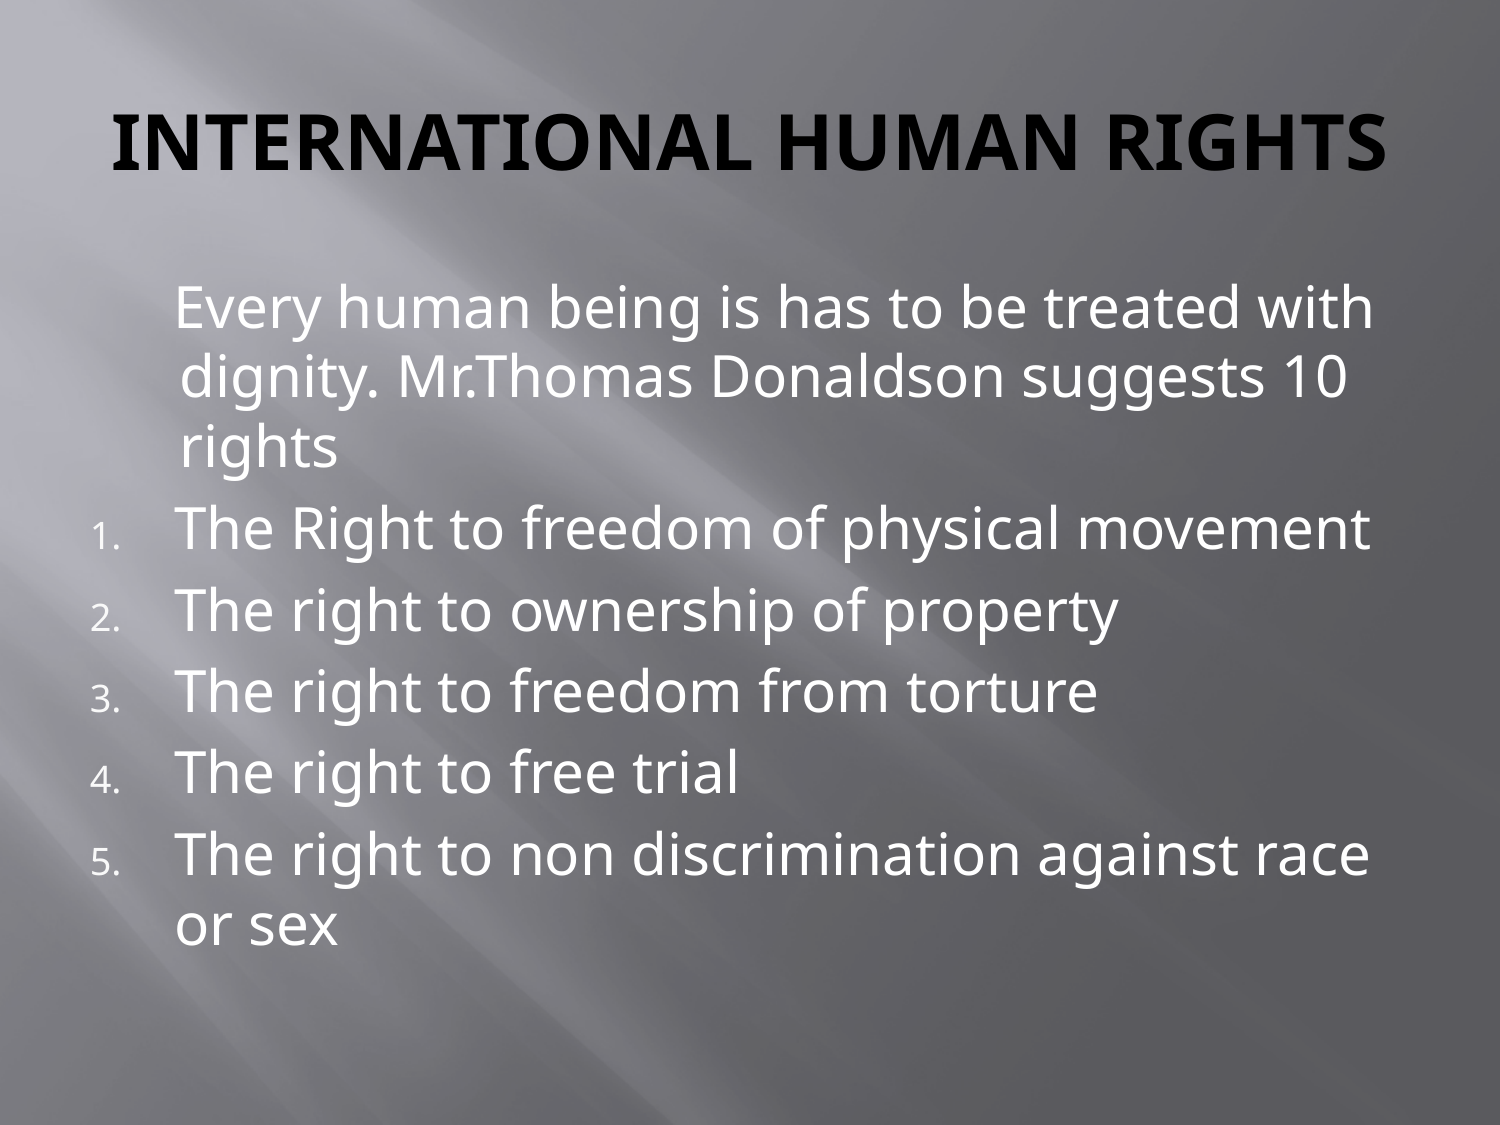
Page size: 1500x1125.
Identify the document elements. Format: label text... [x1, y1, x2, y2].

list Every human being is has to be treated with dignity. Mr.Thomas Donaldson suggests 10 rights The Right to freedom of physical movement The right to ownership of property The right to freedom from torture The right to free trial The right to non discrimination against race or sex [75, 262, 1425, 1035]
title INTERNATIONAL HUMAN RIGHTS [75, 45, 1425, 233]
